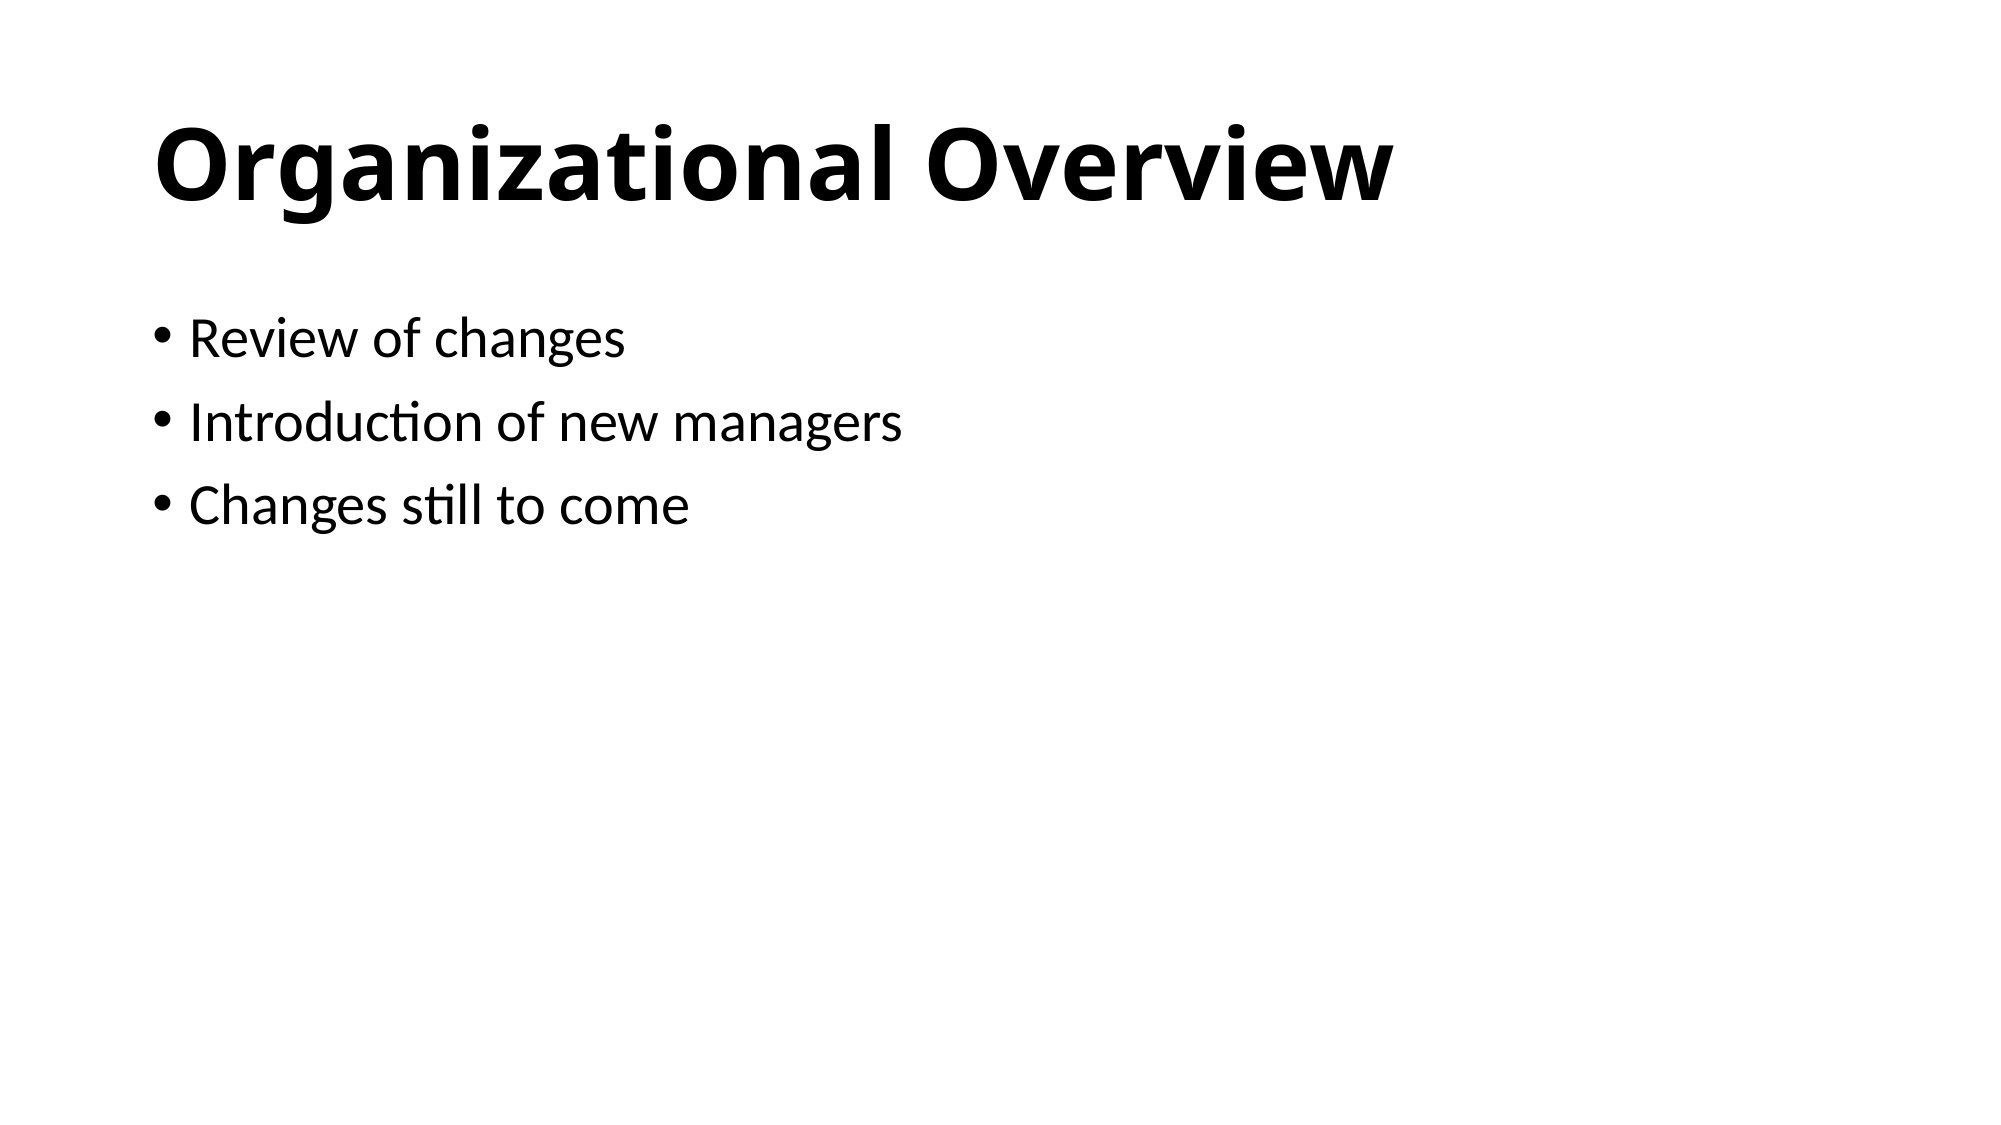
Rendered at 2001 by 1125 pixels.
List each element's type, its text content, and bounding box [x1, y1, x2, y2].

list Review of changes Introduction of new managers Changes still to come [137, 299, 1863, 1014]
title Organizational Overview [137, 59, 1863, 278]
